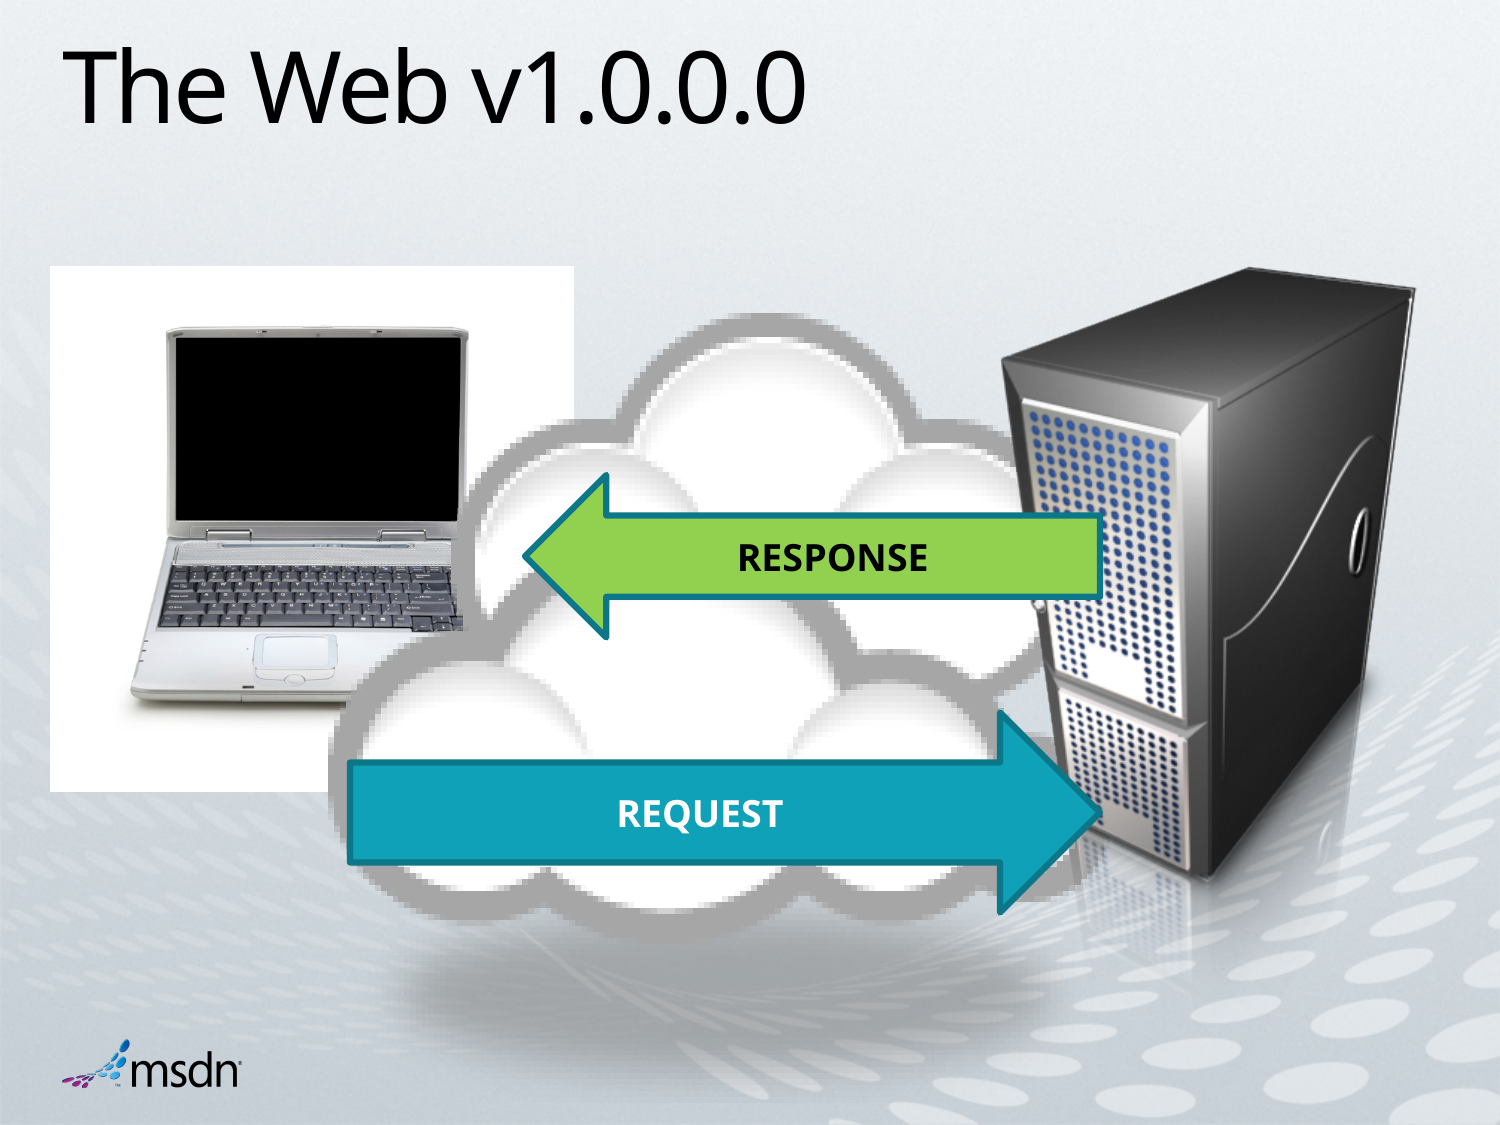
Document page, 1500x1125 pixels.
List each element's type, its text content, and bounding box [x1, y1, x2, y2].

title The Web v1.0.0.0 [62, 37, 1438, 147]
picture [0, 0, 1500, 1125]
